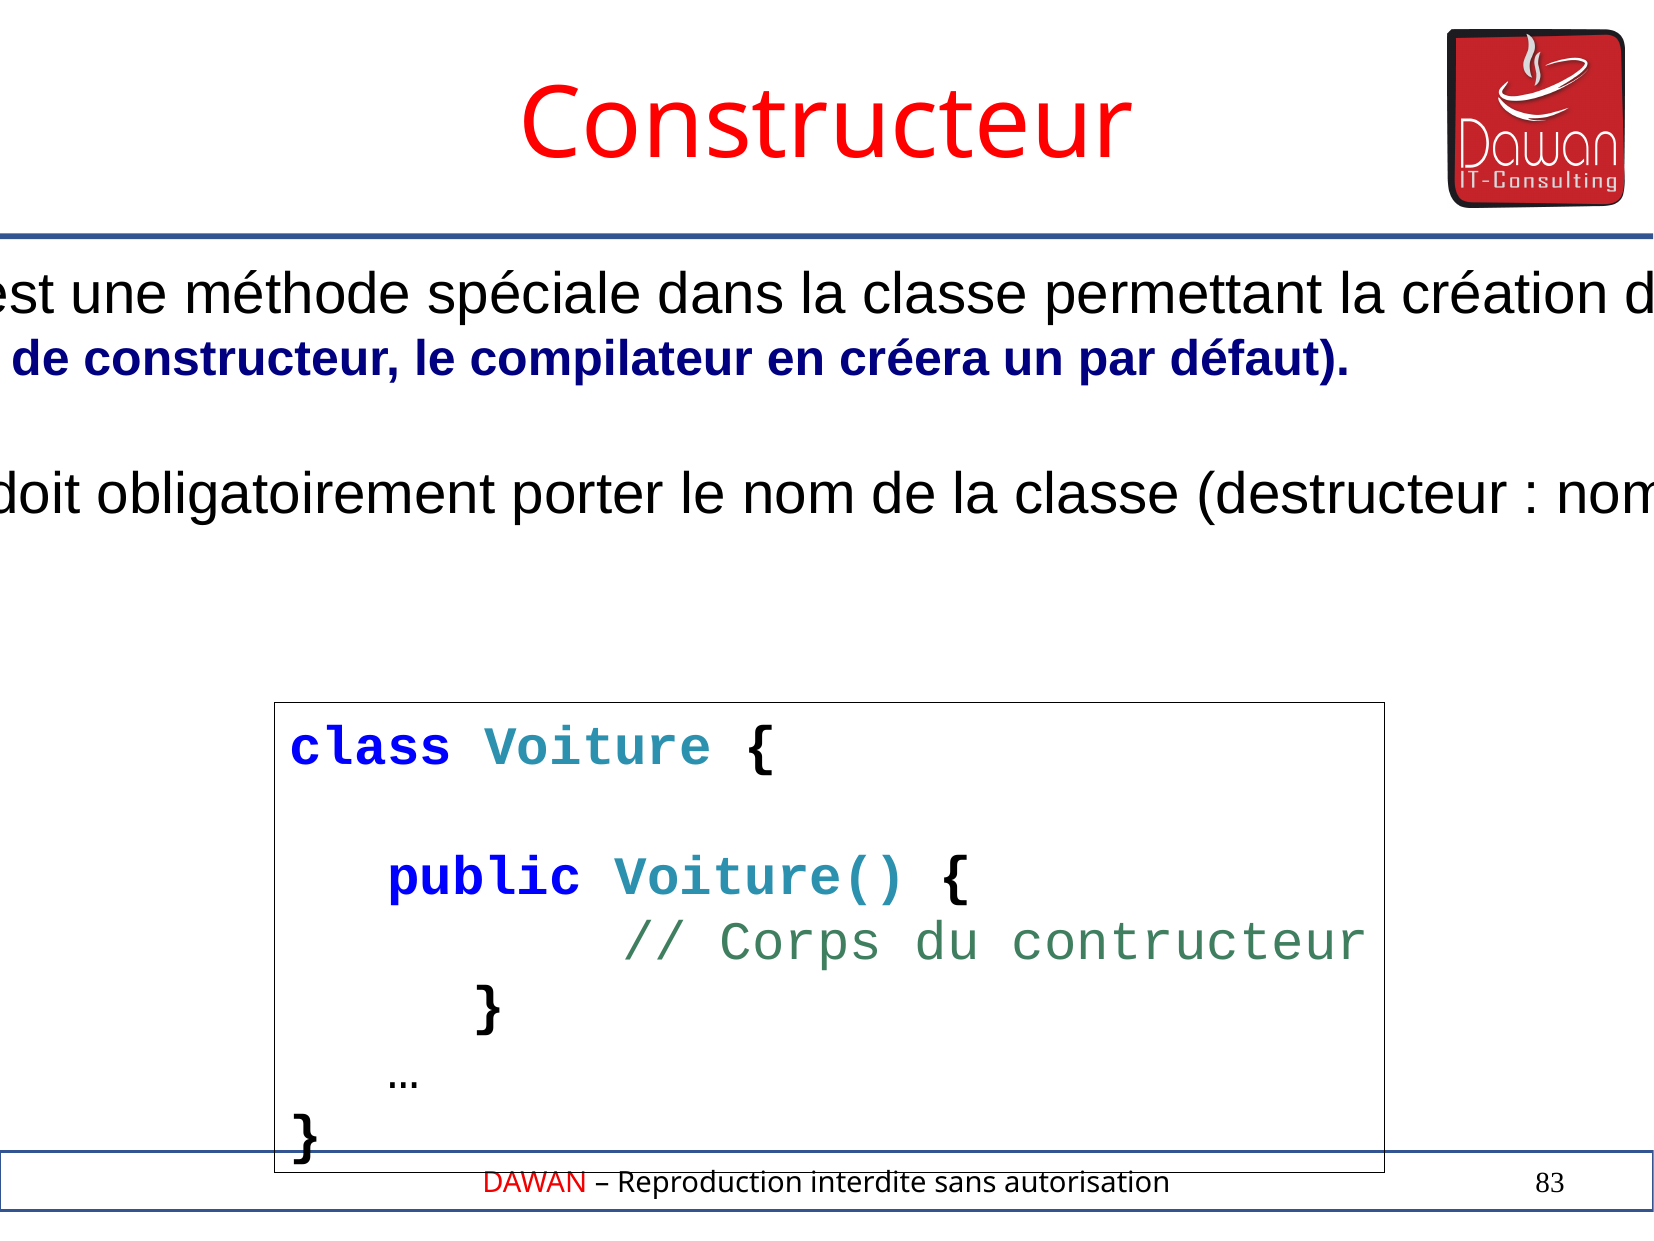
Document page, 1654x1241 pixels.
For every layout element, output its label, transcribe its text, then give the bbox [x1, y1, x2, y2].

text_box class Voiture { public Voiture() { // Corps du contructeur } … } [274, 702, 1385, 1173]
slide_number 83 [1185, 1163, 1565, 1228]
text_box - Le constructeur est une méthode spéciale dans la classe permettant la création d'instances. (Si on ne définit pas de constructeur, le compilateur en créera un par défaut). - Un constructeur doit obligatoirement porter le nom de la classe (destructeur : nom précédé de « ~ »).. [0, 248, 1654, 533]
text_box Constructeur [88, 50, 1565, 182]
picture [1447, 29, 1625, 208]
